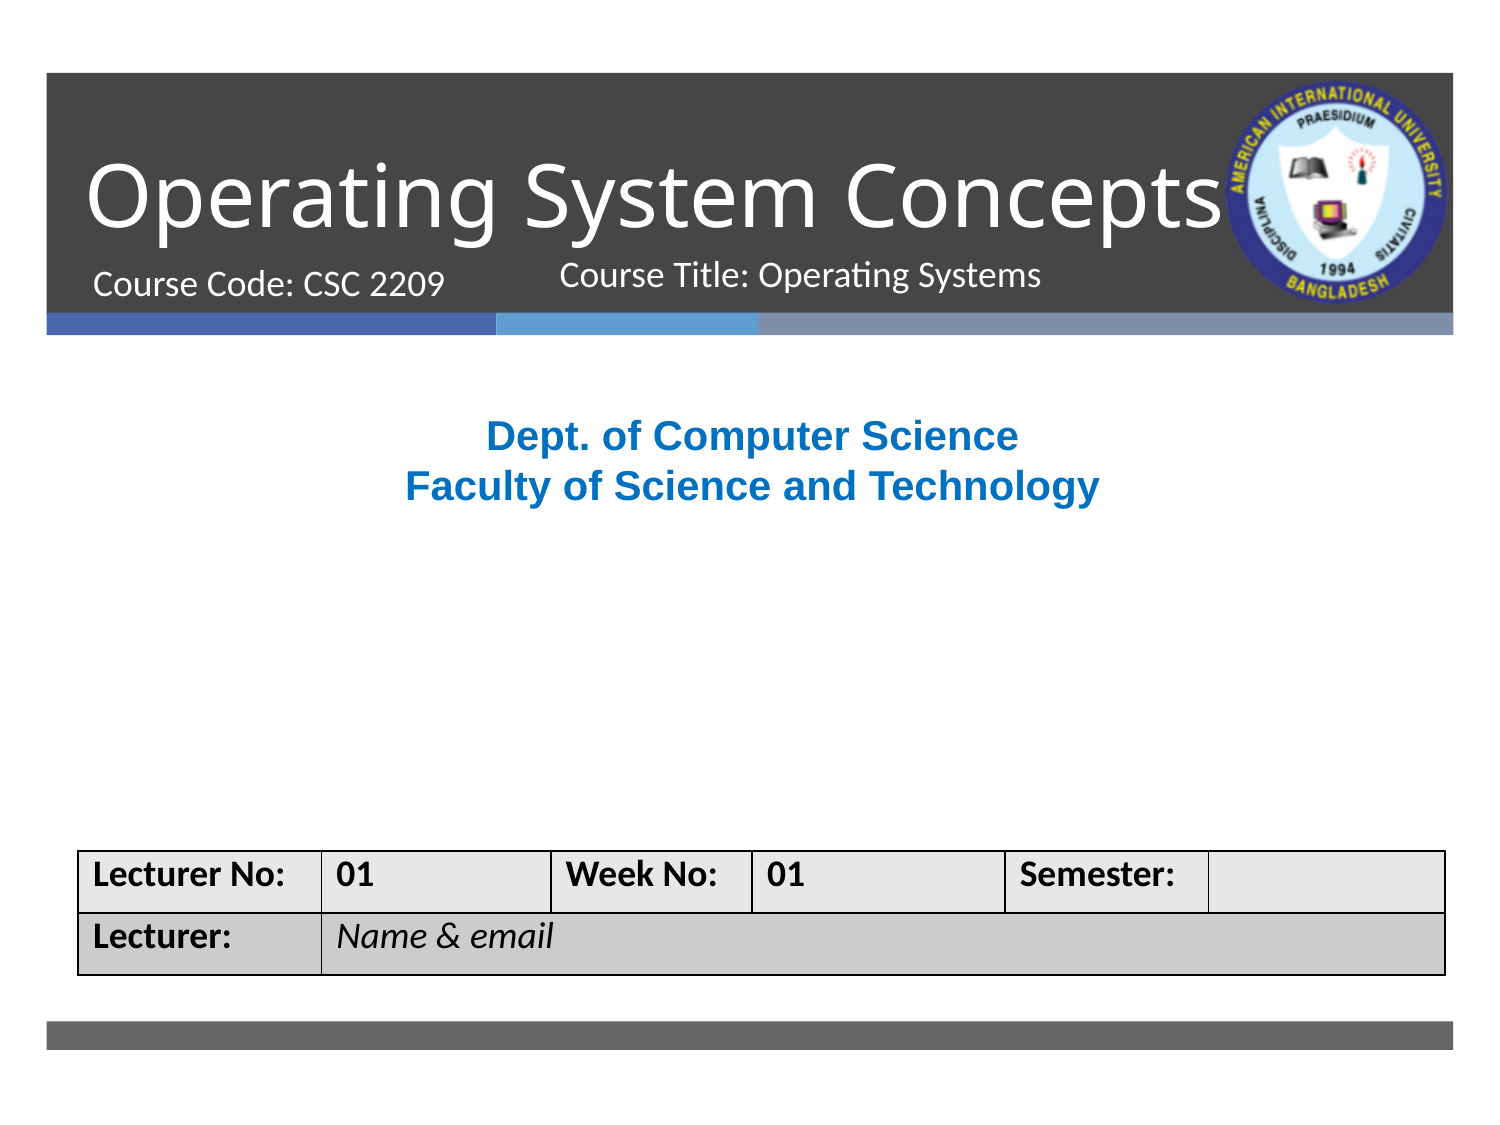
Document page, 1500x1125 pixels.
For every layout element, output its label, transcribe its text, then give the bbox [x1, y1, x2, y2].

table_header 01 [753, 852, 1004, 912]
table_header [1209, 852, 1444, 912]
table_header Week No: [552, 852, 751, 912]
subtitle Course Code: CSC 2209 [78, 251, 536, 331]
picture [1228, 75, 1454, 310]
table_header Lecturer No: [79, 852, 321, 912]
title Operating System Concepts [69, 73, 1351, 253]
table_header 01 [322, 852, 550, 912]
table_cell Name & email [322, 914, 1444, 974]
table_header Semester: [1006, 852, 1208, 912]
table_cell Lecturer: [79, 914, 321, 974]
text_box Course Title: Operating Systems [544, 252, 1228, 332]
text_box Dept. of Computer Science Faculty of Science and Technology [12, 401, 1493, 517]
